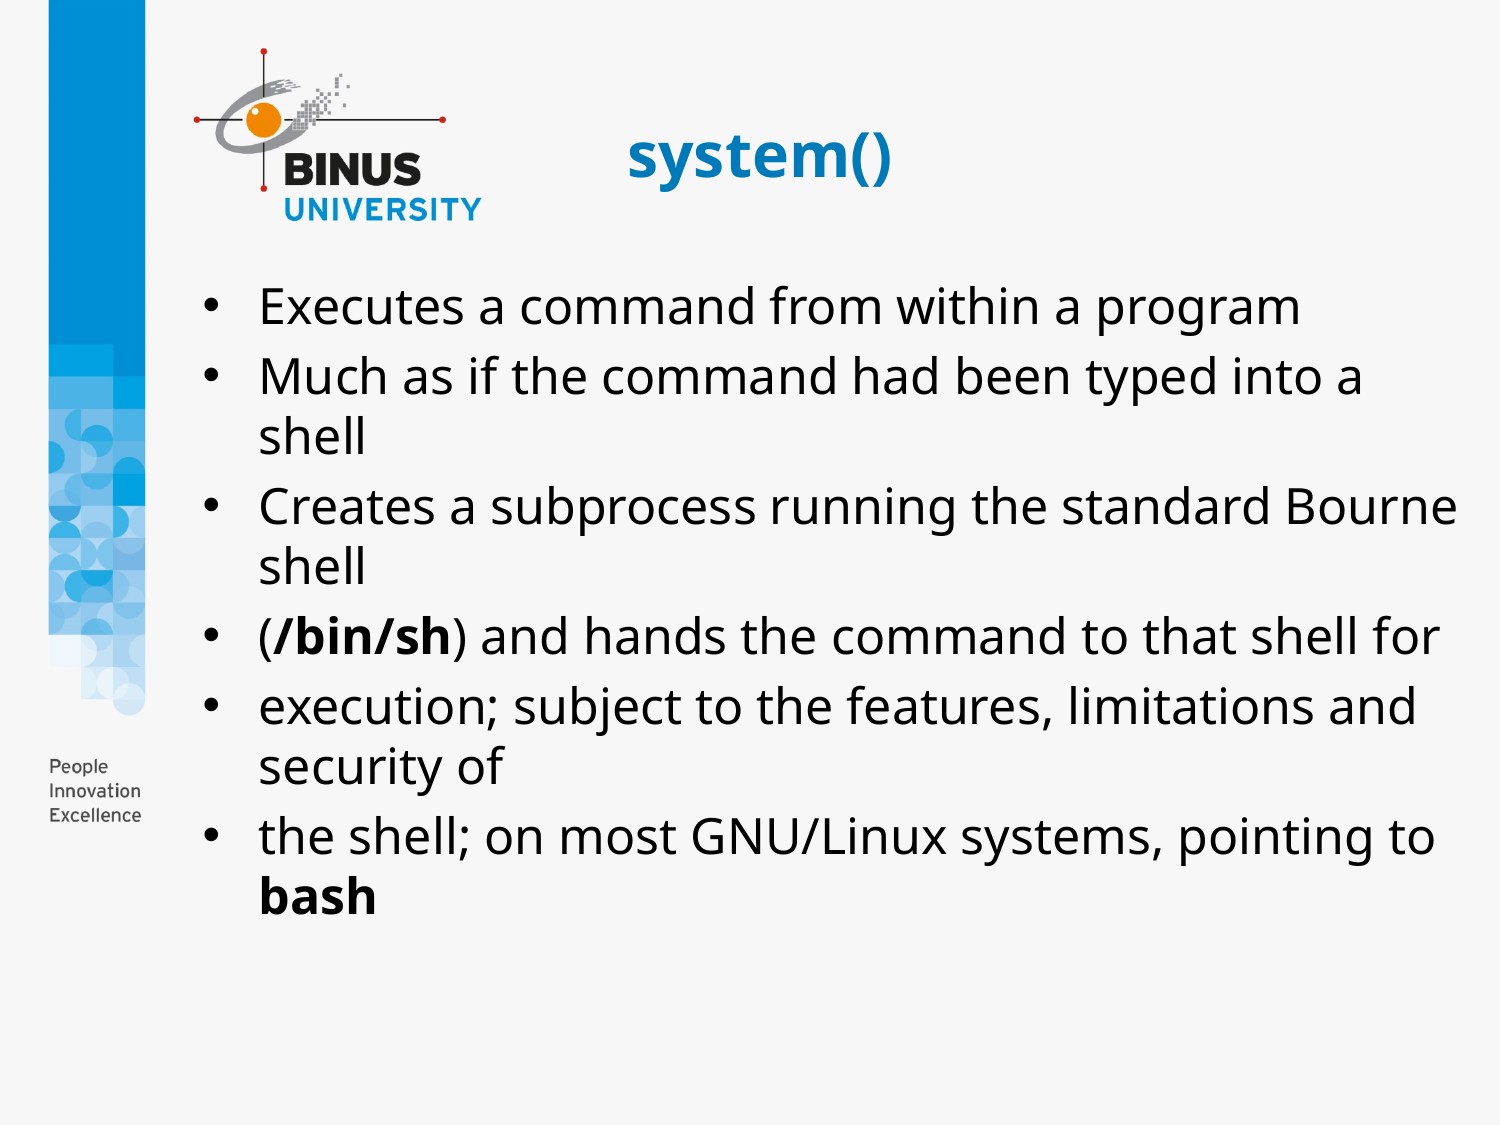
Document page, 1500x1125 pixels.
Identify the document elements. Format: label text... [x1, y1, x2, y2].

picture [0, 0, 1500, 845]
list Executes a command from within a program Much as if the command had been typed into a shell Creates a subprocess running the standard Bourne shell (/bin/sh) and hands the command to that shell for execution; subject to the features, limitations and security of the shell; on most GNU/Linux systems, pointing to bash [187, 267, 1500, 938]
title system() [612, 87, 1438, 218]
